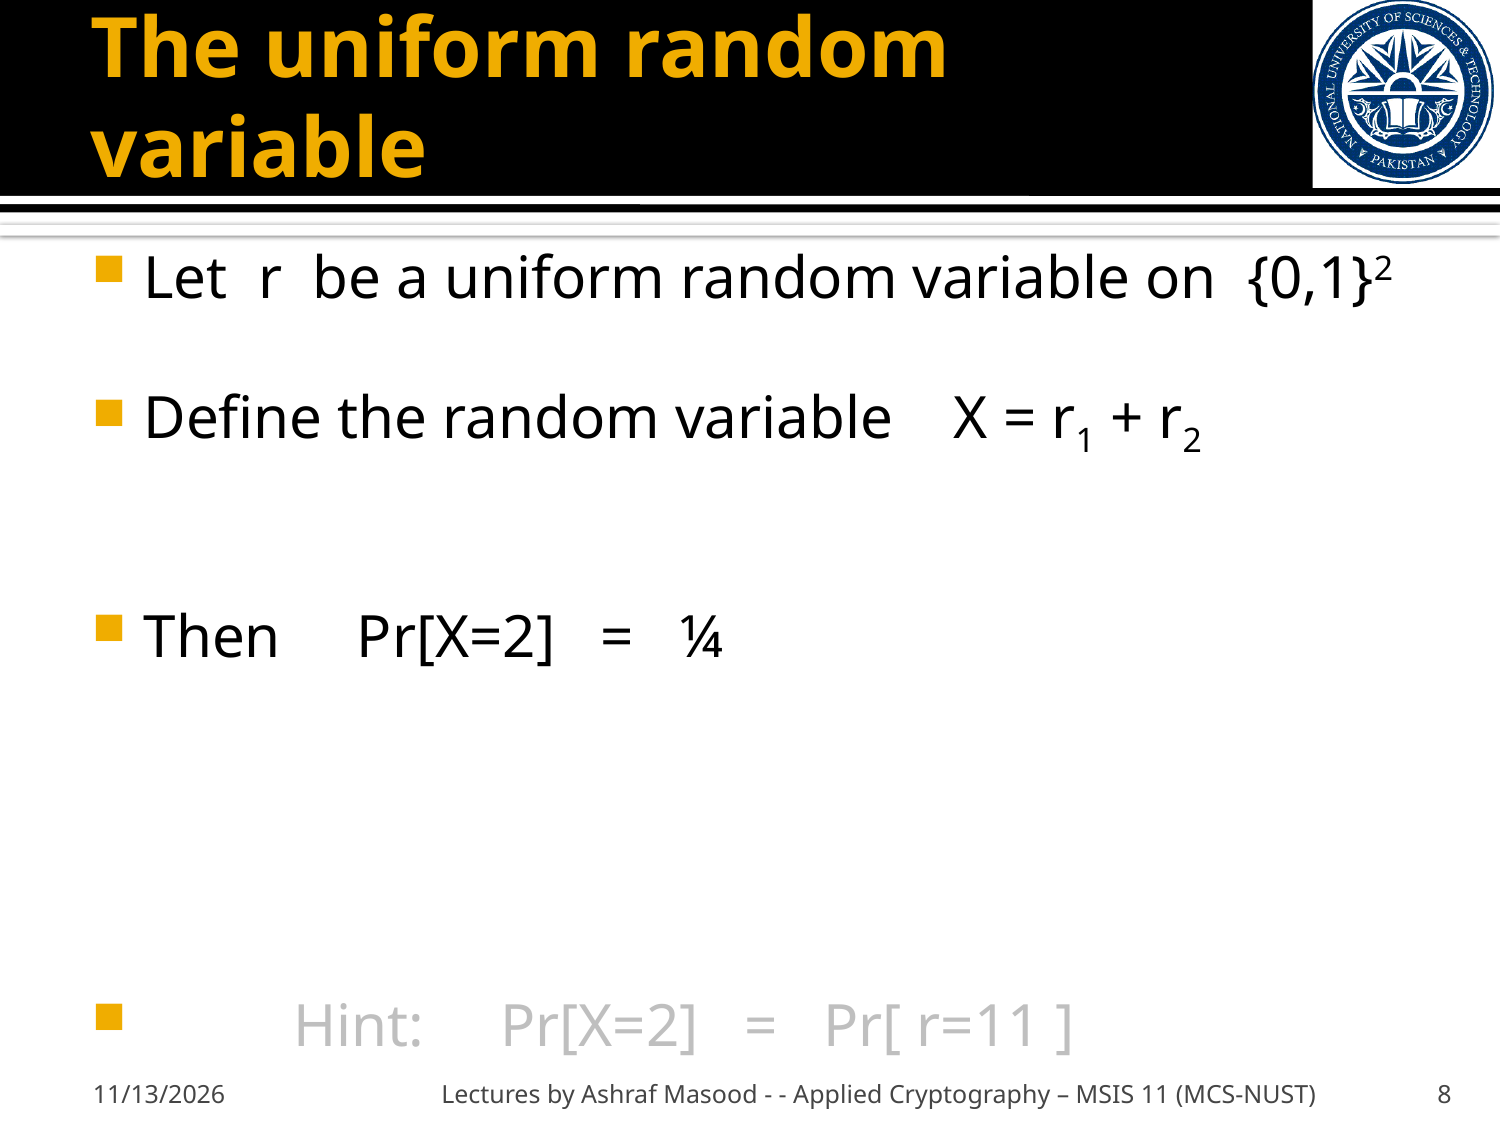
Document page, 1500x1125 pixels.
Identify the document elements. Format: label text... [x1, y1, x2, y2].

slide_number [75, 1067, 425, 1113]
title The uniform random variable [75, 12, 1313, 175]
list Let r be a uniform random variable on {0,1}2 Define the random variable X = r1 + r2 Then Pr[X=2] = ¼ Hint: Pr[X=2] = Pr[ r=11 ] [62, 224, 1463, 1063]
footer Lectures by Ashraf Masood - - Applied Cryptography – MSIS 11 (MCS-NUST) [433, 1067, 1338, 1113]
picture [1312, 0, 1500, 188]
slide_number 8 [1345, 1067, 1467, 1113]
